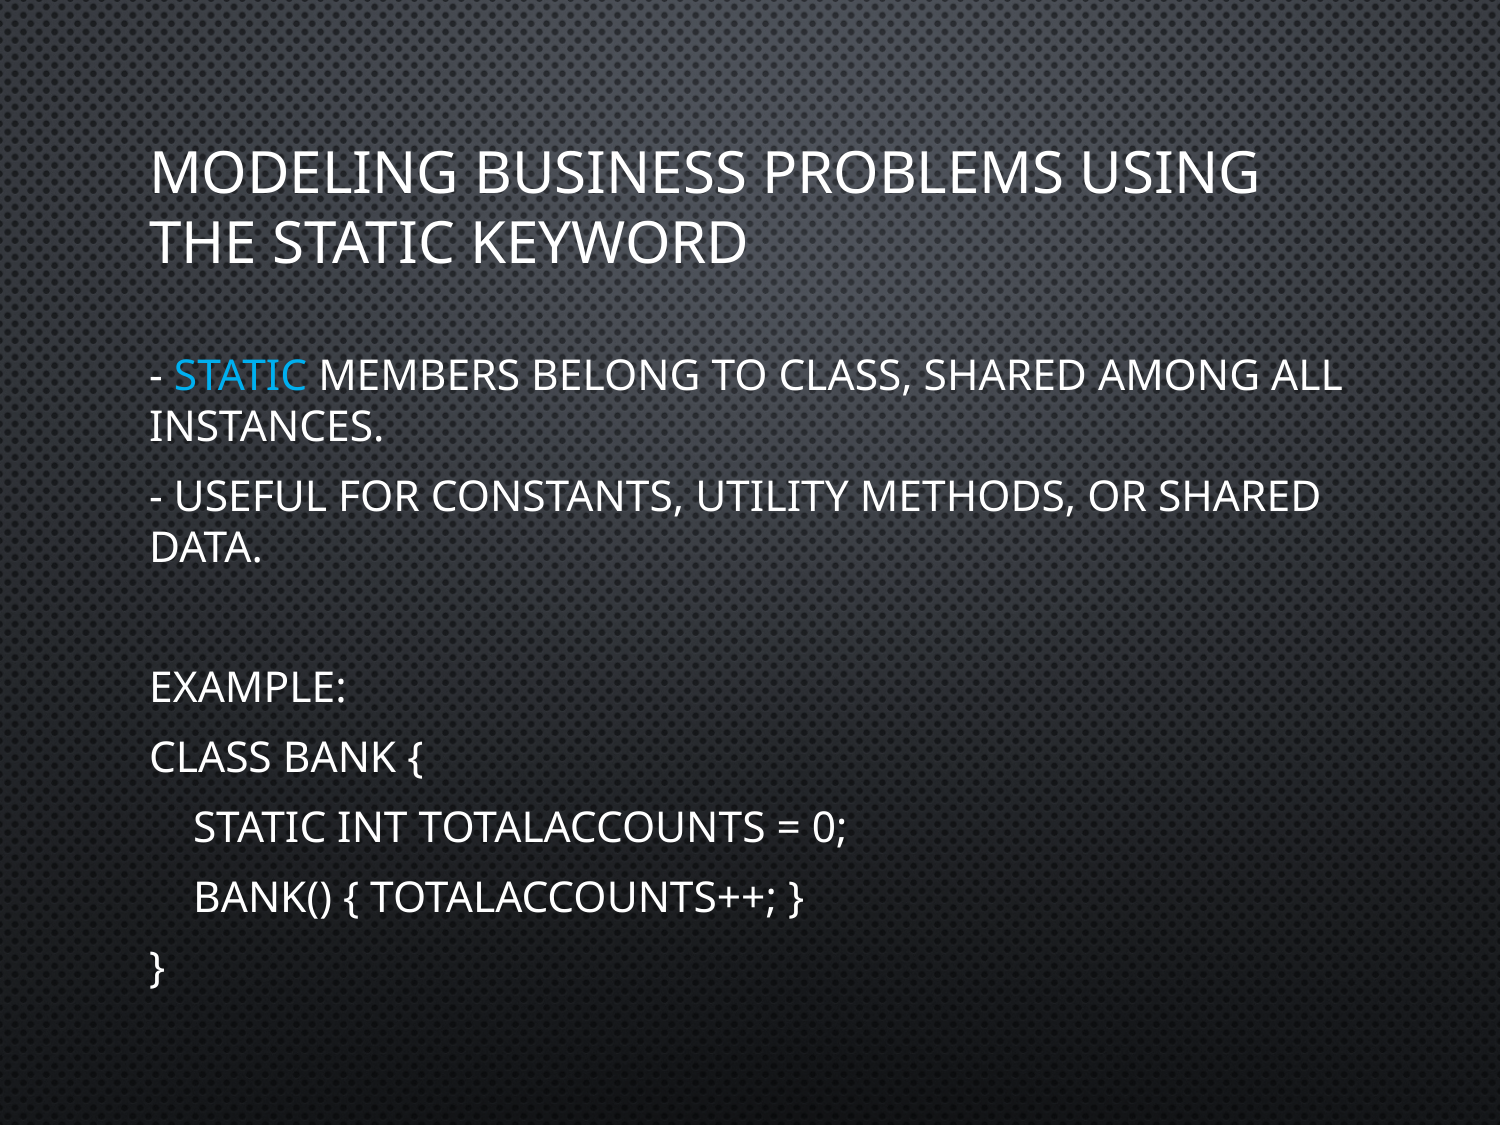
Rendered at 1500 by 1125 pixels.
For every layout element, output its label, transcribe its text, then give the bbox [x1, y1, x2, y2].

list - Static members belong to class, shared among all instances. - Useful for constants, utility methods, or shared data. Example: class Bank { static int totalAccounts = 0; Bank() { totalAccounts++; } } [134, 338, 1367, 1001]
title Modeling Business Problems Using the static Keyword [134, 97, 1367, 314]
